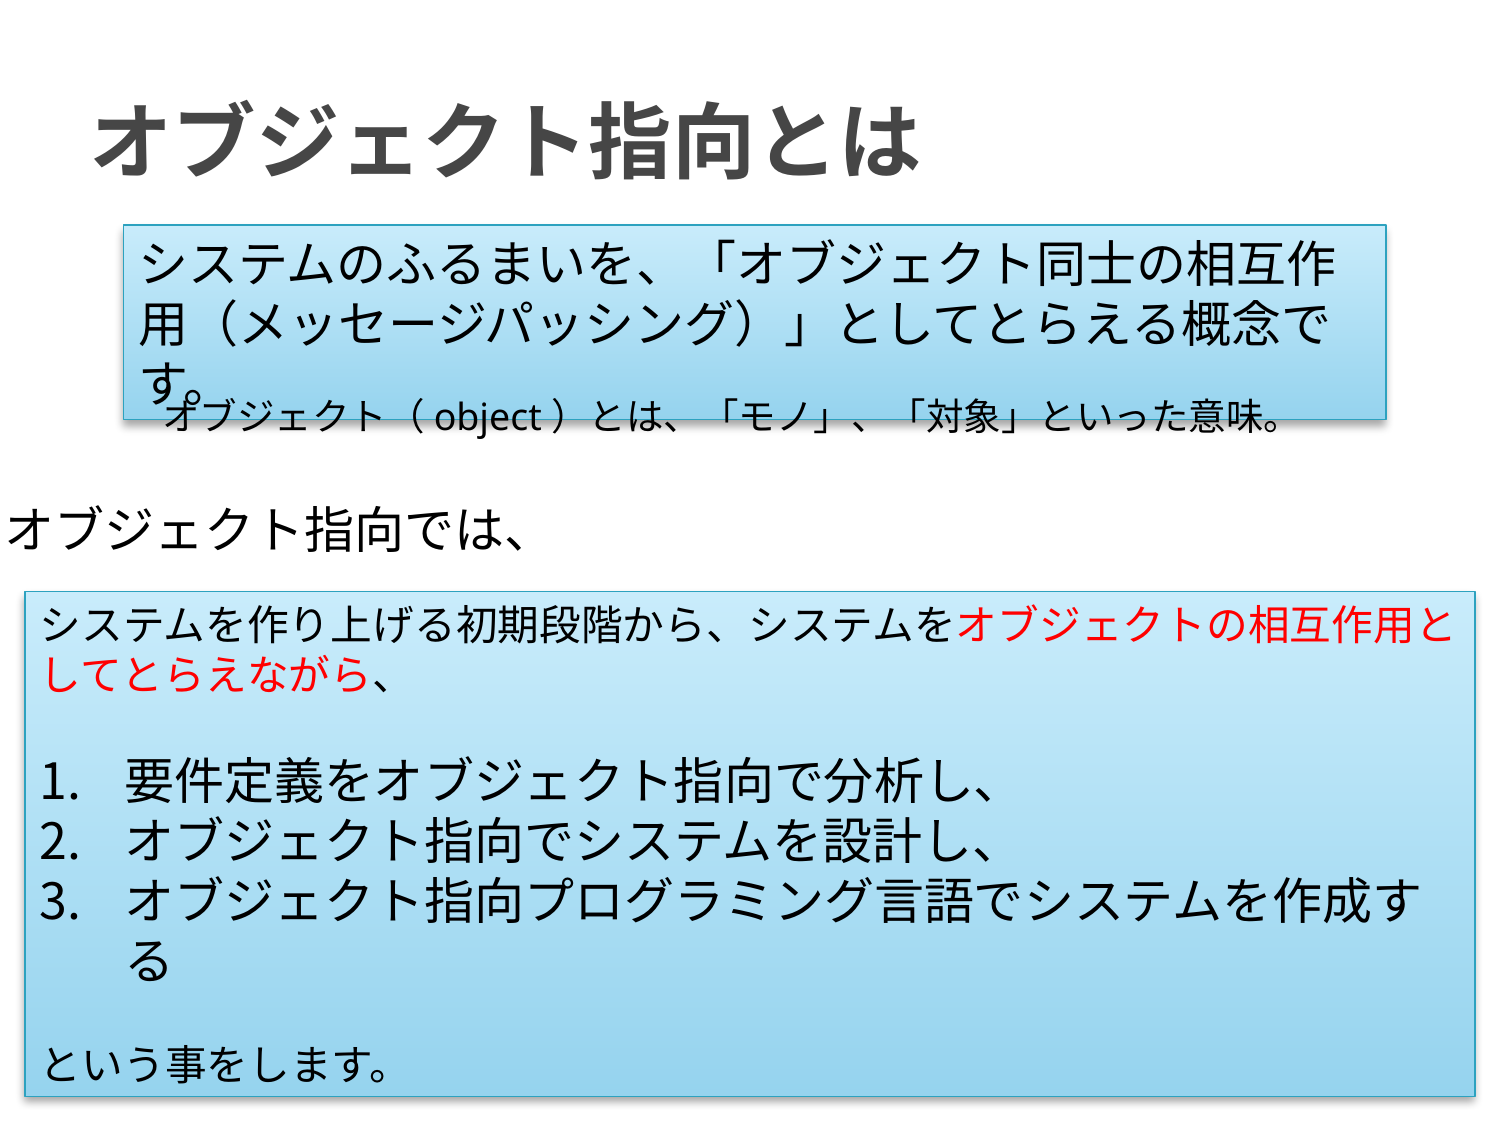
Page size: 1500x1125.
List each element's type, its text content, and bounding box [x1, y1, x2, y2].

text_box システムのふるまいを、「オブジェクト同士の相互作用（メッセージパッシング）」としてとらえる概念です。 [123, 224, 1387, 420]
text_box オブジェクト（object）とは、「モノ」、「対象」といった意味。 [147, 385, 1435, 445]
title オブジェクト指向とは [75, 45, 1425, 233]
text_box オブジェクト指向では、 [0, 491, 570, 567]
text_box システムを作り上げる初期段階から、システムをオブジェクトの相互作用としてとらえながら、 要件定義をオブジェクト指向で分析し、 オブジェクト指向でシステムを設計し、 オブジェクト指向プログラミング言語でシステムを作成する という事をします。 [24, 591, 1476, 1097]
